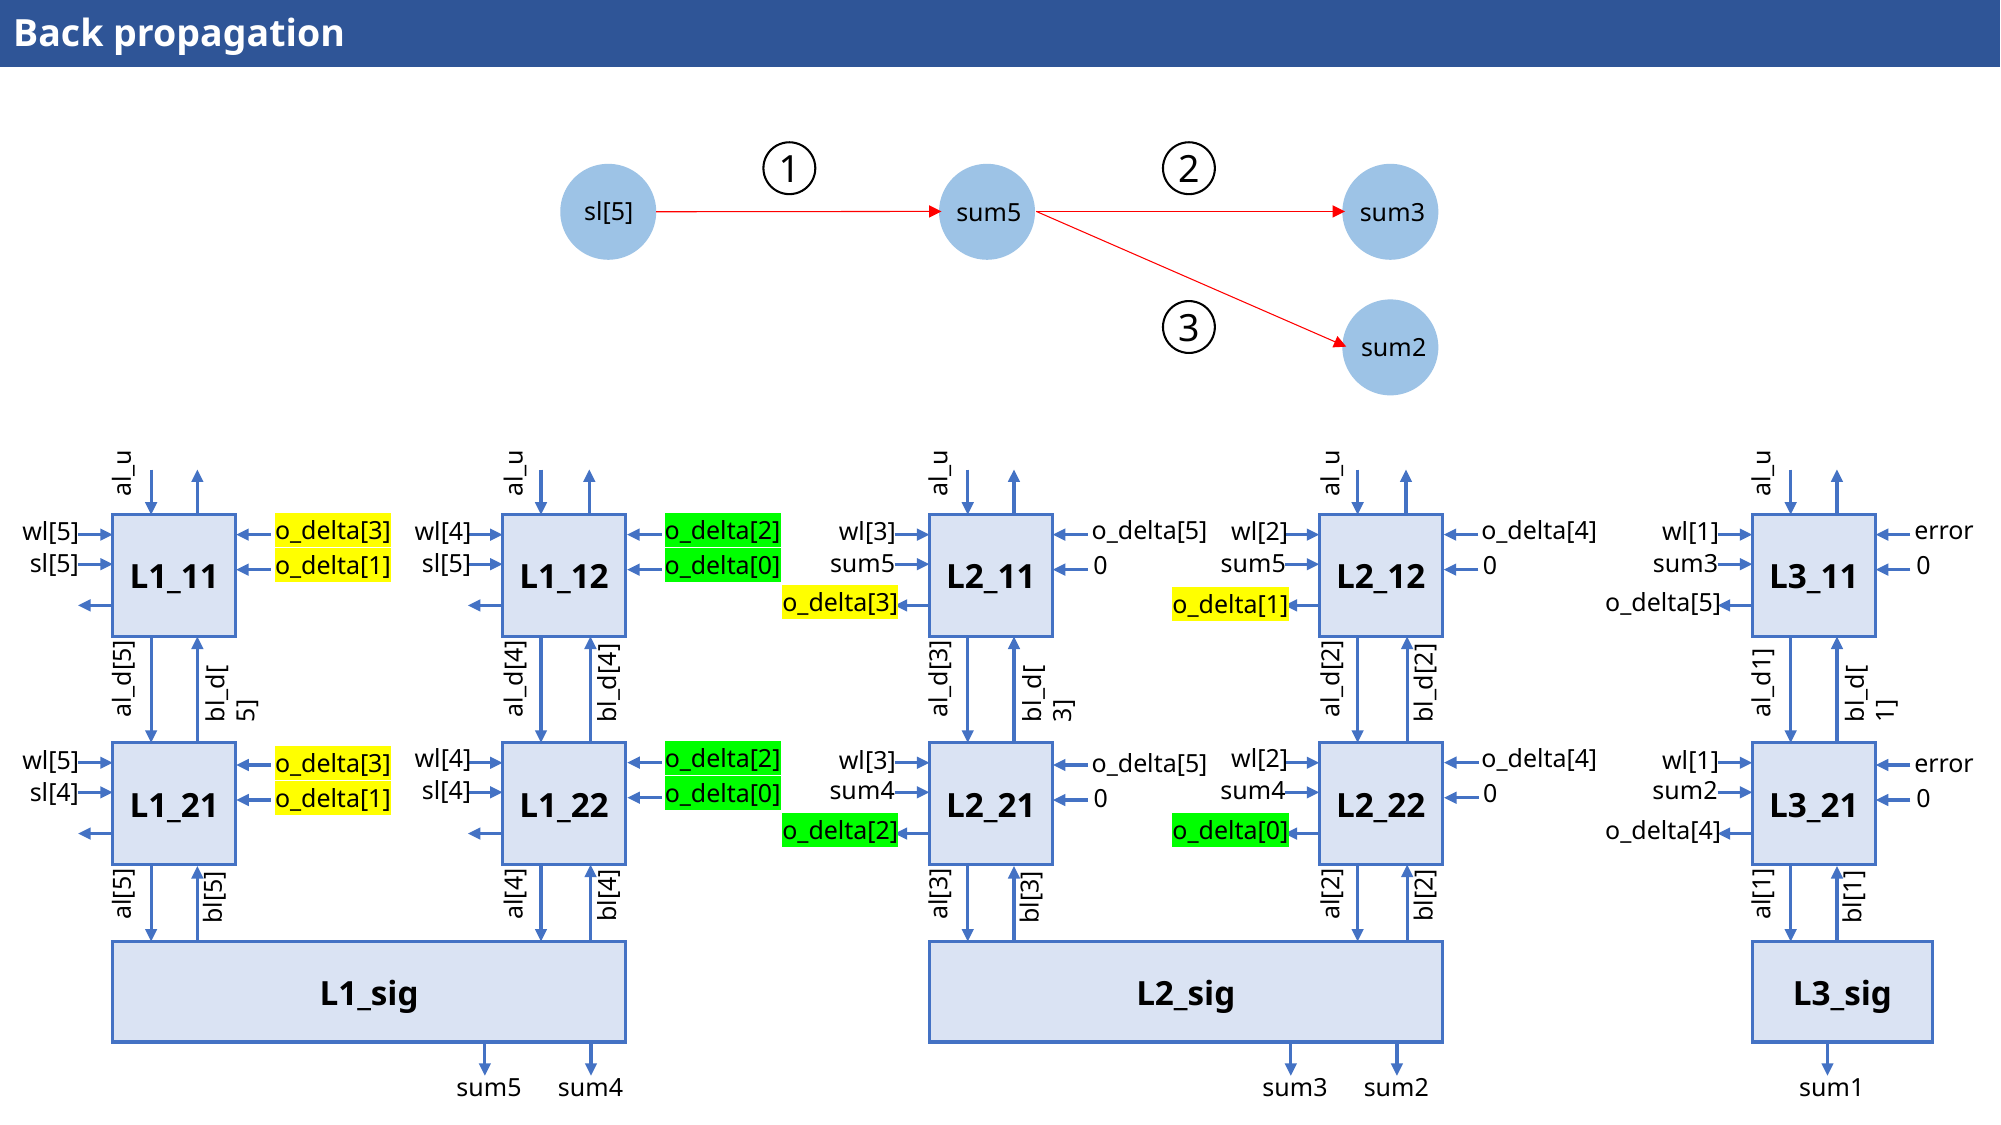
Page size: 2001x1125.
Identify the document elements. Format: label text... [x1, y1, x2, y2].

text_box L1_21 [112, 742, 237, 866]
text_box sum3 [1247, 1064, 1343, 1109]
text_box 0 [1901, 775, 1946, 820]
text_box sl[4] [14, 768, 94, 814]
text_box al_u [1738, 451, 1799, 512]
text_box bl_d[5] [198, 642, 253, 737]
text_box o_delta[3] [767, 578, 913, 624]
text_box al_u [490, 451, 551, 512]
text_box al[4] [542, 870, 551, 935]
text_box 0 [1078, 542, 1123, 587]
text_box 0 [1468, 770, 1513, 815]
text_box error [1899, 740, 1989, 785]
text_box wl[3] [824, 736, 911, 782]
text_box o_delta[0] [649, 542, 796, 587]
text_box o_delta[2] [650, 735, 796, 770]
text_box bl_d[1] [1838, 642, 1893, 737]
text_box sl[5] [14, 539, 94, 585]
text_box al[5] [98, 870, 151, 935]
text_box o_delta[1] [260, 775, 406, 820]
text_box sum2 [1637, 767, 1733, 807]
text_box sum5 [815, 539, 910, 578]
text_box al_u [915, 451, 976, 512]
text_box wl[2] [1223, 508, 1303, 553]
text_box L2_sig [928, 940, 1443, 1043]
text_box bl_d[2] [1400, 645, 1407, 738]
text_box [560, 137, 1440, 396]
text_box bl[5] [198, 872, 251, 939]
text_box al_d[3] [968, 642, 976, 733]
text_box o_delta[4] [1466, 735, 1613, 780]
text_box o_delta[4] [1590, 807, 1736, 853]
text_box sl[5] [407, 539, 486, 585]
text_box bl[5] [189, 872, 197, 939]
text_box bl[4] [583, 870, 590, 937]
text_box al_u [1307, 451, 1368, 512]
text_box o_delta[2] [649, 507, 796, 542]
text_box al[3] [968, 870, 976, 935]
text_box al_d1] [1738, 650, 1790, 733]
text_box o_delta[2] [767, 807, 913, 853]
text_box 0 [1468, 542, 1513, 587]
text_box Back propagation [0, 1, 361, 62]
text_box al_d[5] [98, 642, 151, 733]
text_box al_d[3] [915, 642, 967, 733]
text_box sum4 [543, 1064, 638, 1109]
text_box al_u [98, 451, 160, 512]
text_box al_d[4] [542, 642, 551, 733]
text_box wl[5] [7, 736, 95, 782]
text_box L3_sig [1751, 940, 1934, 1043]
text_box o_delta[1] [1157, 581, 1304, 626]
text_box sum2 [1348, 1064, 1444, 1109]
text_box L1_22 [502, 742, 627, 866]
text_box sum5 [1205, 539, 1301, 581]
text_box sum4 [1205, 767, 1301, 807]
text_box o_delta[3] [260, 507, 406, 542]
text_box L2_21 [928, 742, 1054, 866]
text_box sum5 [441, 1064, 537, 1109]
text_box al_d[5] [152, 642, 160, 733]
text_box bl[2] [1400, 870, 1407, 937]
text_box o_delta[0] [1157, 807, 1304, 853]
text_box [0, 0, 2000, 67]
text_box al[1] [1791, 870, 1799, 935]
text_box L2_22 [1318, 742, 1443, 866]
text_box bl[1] [1838, 872, 1890, 939]
text_box al_d[2] [1307, 642, 1357, 733]
text_box al_d[4] [490, 642, 540, 733]
text_box 0 [1078, 775, 1123, 820]
text_box bl_d[1] [1831, 642, 1836, 737]
text_box al[4] [490, 870, 540, 935]
text_box L3_11 [1751, 514, 1877, 638]
text_box sum4 [814, 767, 910, 807]
text_box bl[3] [1015, 872, 1067, 939]
text_box L1_12 [502, 514, 627, 638]
text_box wl[3] [824, 508, 911, 553]
text_box bl[2] [1408, 870, 1461, 937]
text_box L2_12 [1318, 514, 1443, 638]
text_box al_d[2] [1358, 642, 1368, 733]
text_box sl[4] [407, 767, 486, 812]
text_box wl[1] [1647, 736, 1734, 782]
text_box o_delta[5] [1076, 507, 1223, 552]
text_box al[1] [1738, 870, 1790, 935]
text_box bl_d[4] [583, 645, 590, 738]
text_box al[2] [1358, 870, 1368, 935]
text_box 0 [1901, 542, 1946, 587]
text_box bl_d[5] [192, 642, 197, 737]
text_box wl[2] [1216, 735, 1303, 780]
text_box error [1899, 507, 1989, 552]
text_box bl[3] [1006, 872, 1013, 939]
text_box o_delta[4] [1466, 507, 1612, 552]
text_box bl_d[3] [1015, 642, 1070, 737]
text_box bl[4] [591, 870, 645, 937]
text_box al[2] [1307, 870, 1357, 935]
text_box L3_21 [1751, 742, 1877, 866]
text_box bl_d[3] [1008, 642, 1013, 737]
text_box wl[4] [399, 735, 487, 780]
text_box o_delta[5] [1590, 578, 1736, 624]
text_box o_delta[5] [1076, 740, 1223, 785]
text_box sum1 [1784, 1064, 1880, 1109]
text_box wl[1] [1647, 508, 1734, 553]
text_box wl[5] [7, 508, 95, 553]
text_box wl[4] [406, 508, 487, 553]
text_box al[5] [152, 870, 160, 935]
text_box al_d1] [1791, 650, 1799, 733]
text_box bl[1] [1829, 872, 1836, 939]
text_box L1_11 [112, 514, 237, 638]
text_box L2_11 [928, 514, 1054, 638]
text_box bl_d[2] [1408, 645, 1461, 738]
text_box bl_d[4] [591, 645, 645, 738]
text_box L1_sig [112, 940, 627, 1043]
text_box al[3] [915, 870, 967, 935]
text_box o_delta[0] [650, 770, 796, 815]
text_box o_delta[3] [260, 740, 406, 775]
text_box o_delta[1] [260, 542, 406, 587]
text_box sum3 [1638, 539, 1733, 578]
